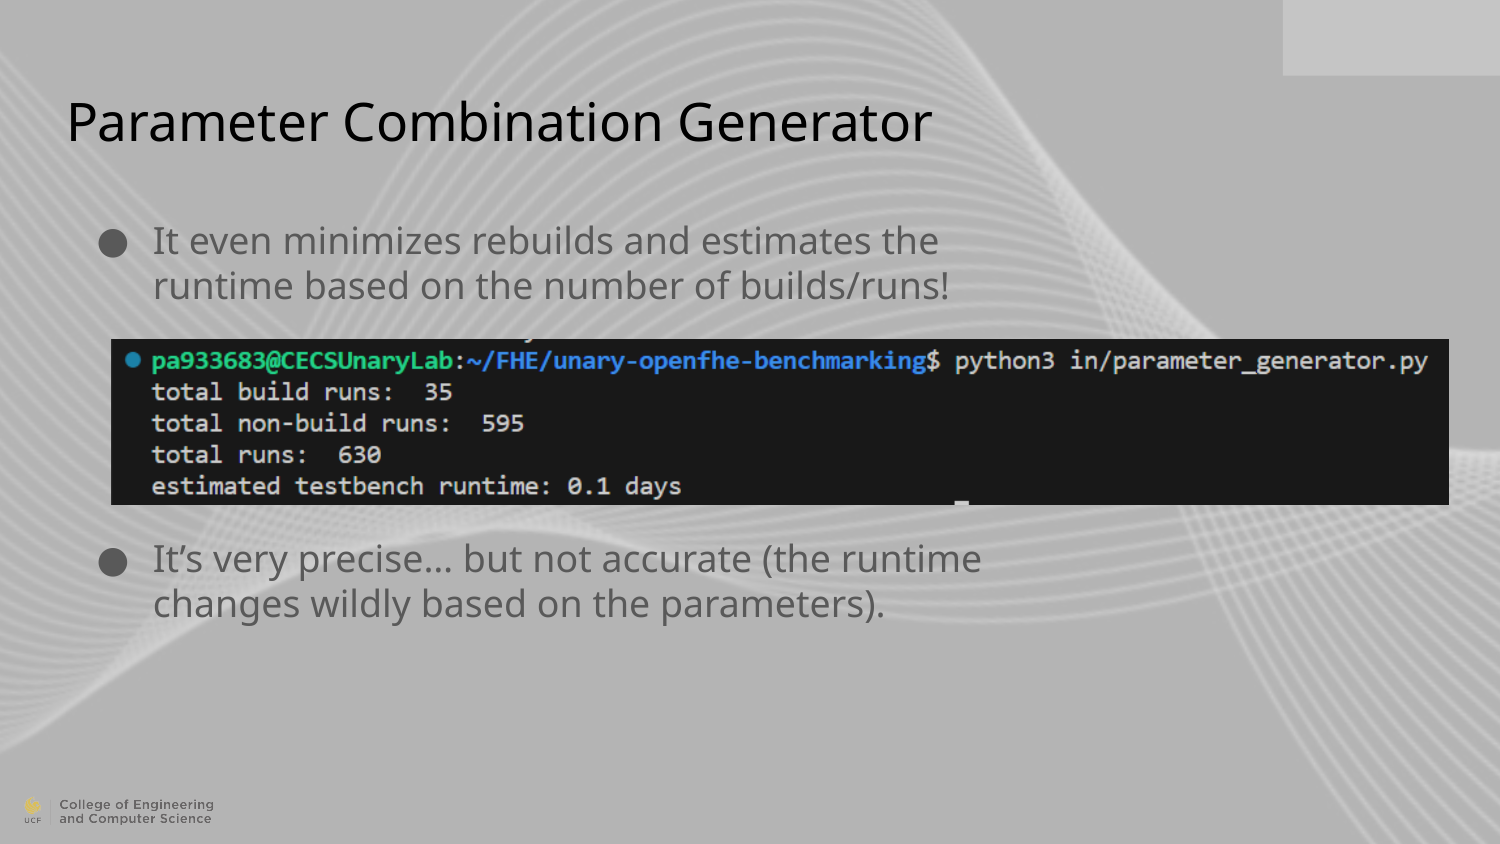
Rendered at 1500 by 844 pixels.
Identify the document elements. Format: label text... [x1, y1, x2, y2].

text_box [1282, 0, 1500, 76]
title Parameter Combination Generator [51, 72, 1449, 167]
text_box It even minimizes rebuilds and estimates the runtime based on the number of builds/runs! [62, 202, 1106, 323]
picture [111, 338, 1450, 505]
text_box It’s very precise… but not accurate (the runtime changes wildly based on the parameters). [62, 520, 1106, 641]
